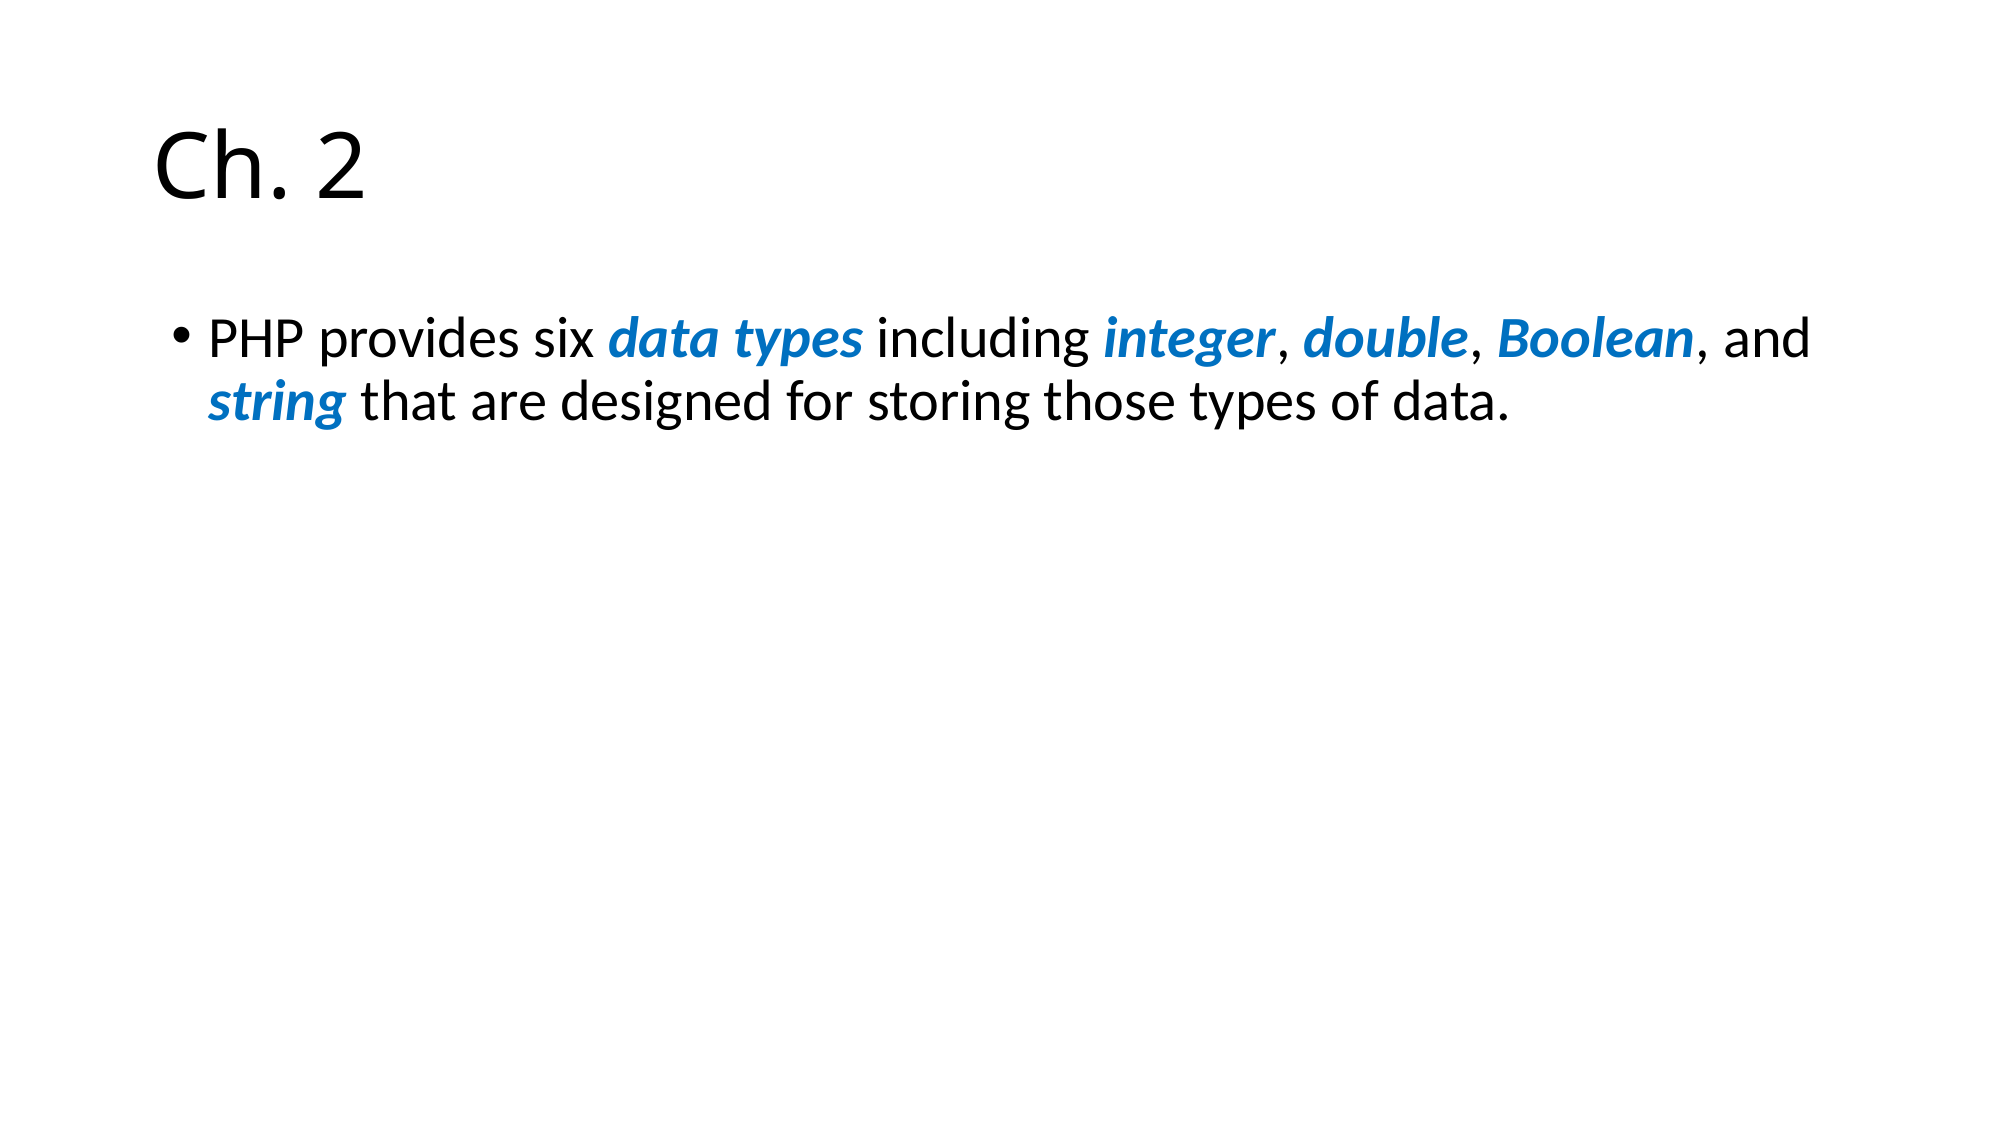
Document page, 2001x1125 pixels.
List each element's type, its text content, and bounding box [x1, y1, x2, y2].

list PHP provides six data types including integer, double, Boolean, and string that are designed for storing those types of data. [137, 299, 1863, 1014]
title Ch. 2 [137, 59, 1863, 278]
